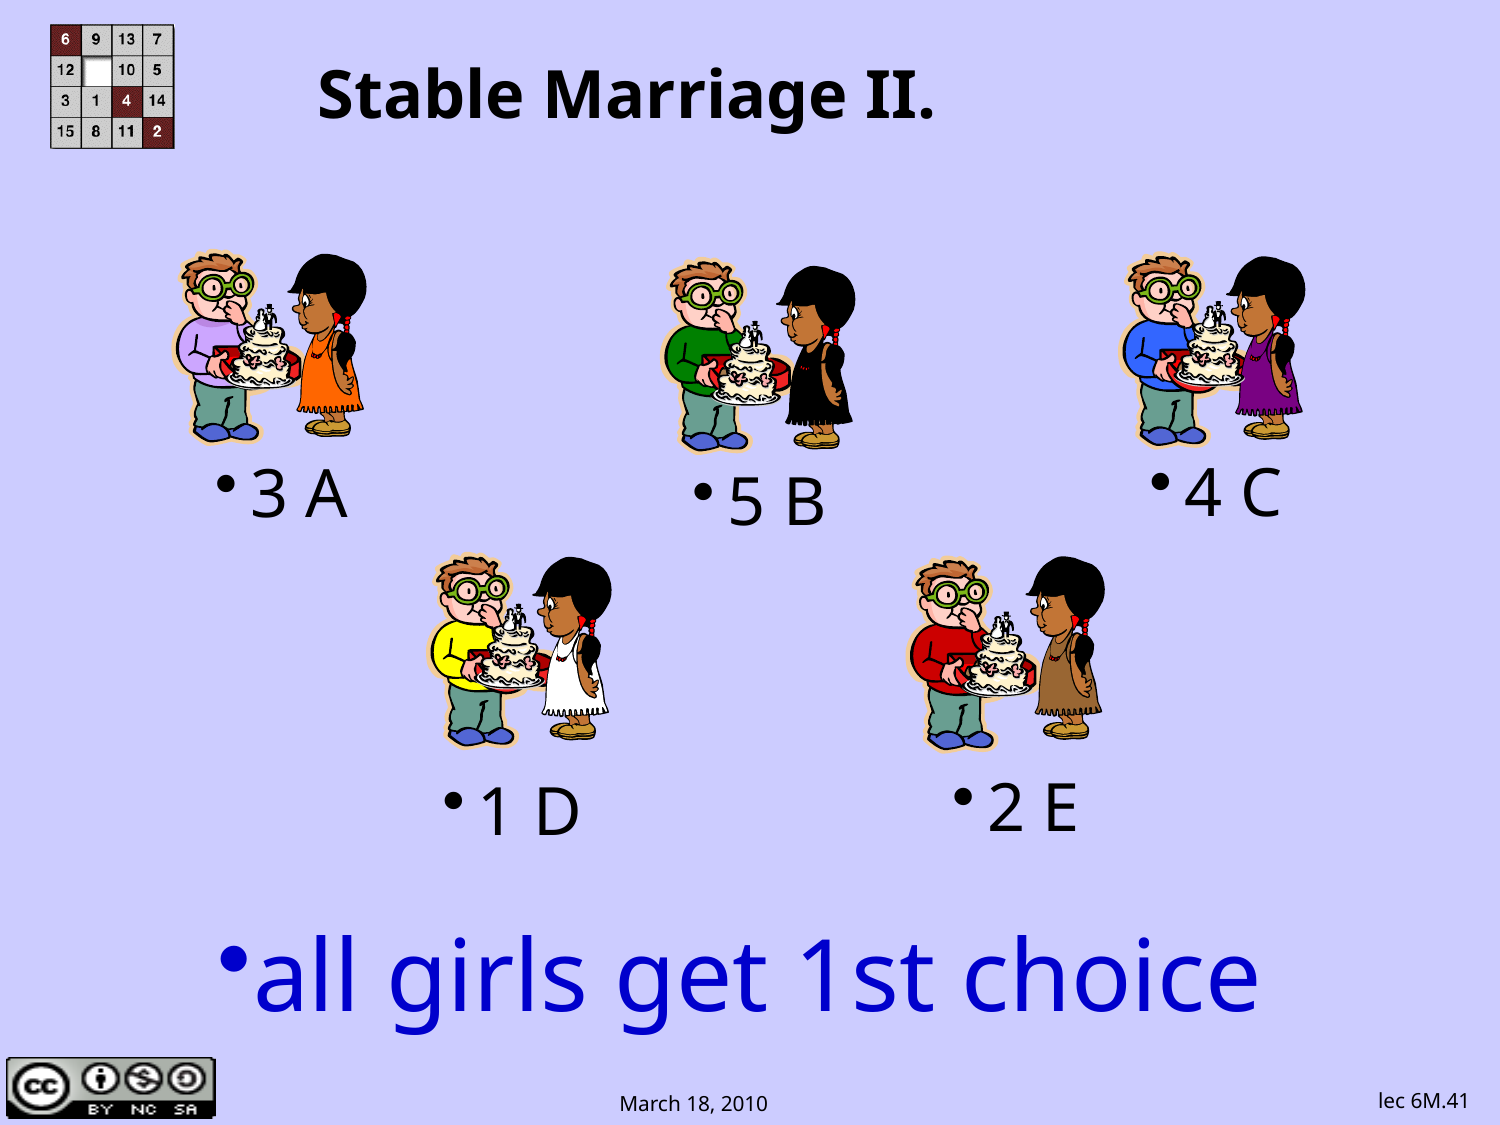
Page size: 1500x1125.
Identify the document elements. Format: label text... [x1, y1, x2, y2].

text_box 5 B [677, 458, 842, 547]
picture [6, 1057, 216, 1119]
text_box 2 E [937, 756, 1095, 852]
text_box 1 D [427, 761, 597, 857]
picture [659, 254, 860, 458]
picture [904, 552, 1110, 757]
picture [1117, 248, 1310, 453]
text_box all girls get 1st choice [202, 903, 1278, 1039]
slide_number lec 6M.41 [1241, 1079, 1486, 1121]
picture [170, 246, 372, 450]
picture [50, 24, 175, 149]
text_box 4 C [1134, 449, 1298, 538]
text_box 3 A [199, 445, 364, 539]
title Stable Marriage II. [302, 14, 1194, 171]
picture [425, 549, 617, 753]
